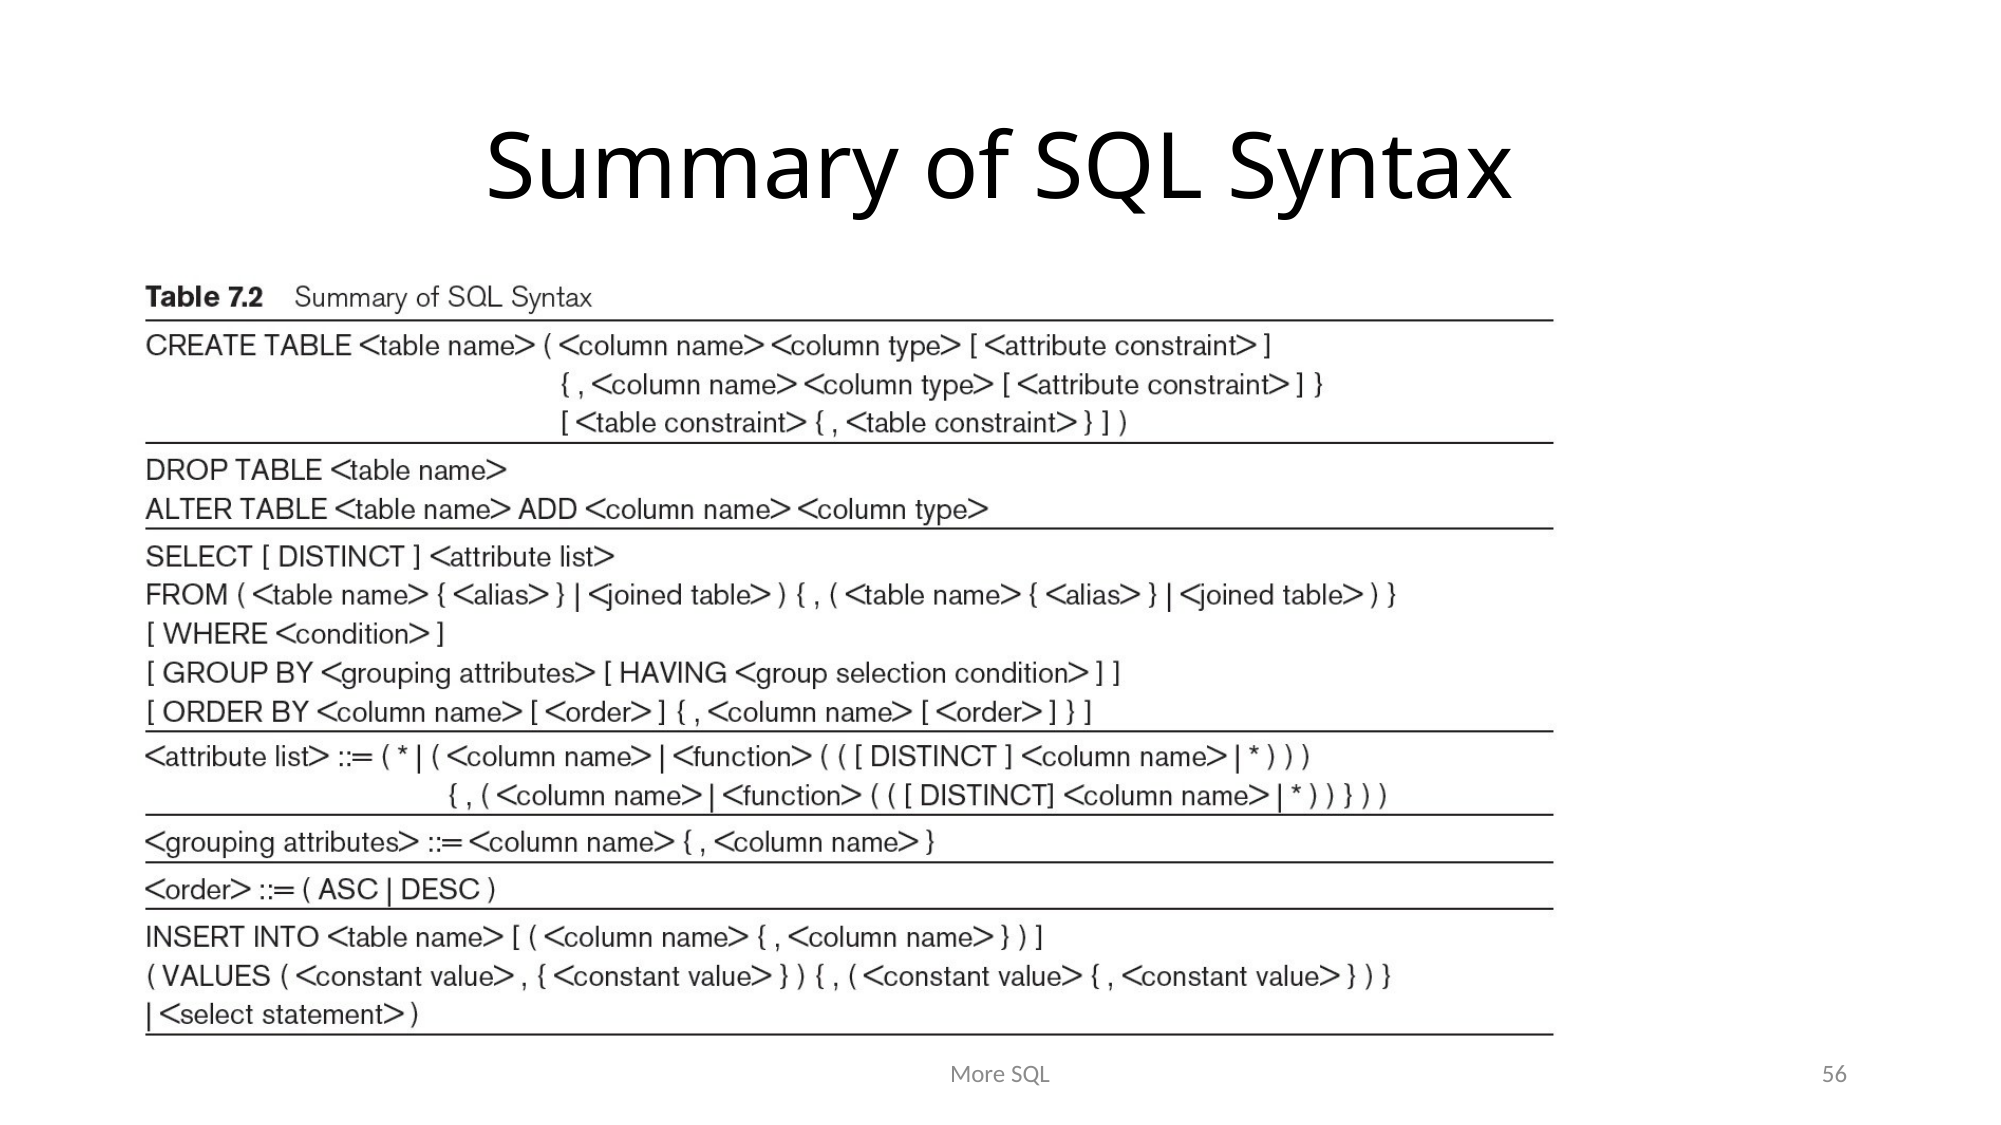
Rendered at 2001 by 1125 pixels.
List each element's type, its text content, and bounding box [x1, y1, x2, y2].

title Summary of SQL Syntax [137, 59, 1863, 278]
picture [137, 275, 1563, 1043]
footer More SQL [662, 1043, 1338, 1103]
slide_number 56 [1412, 1042, 1863, 1103]
